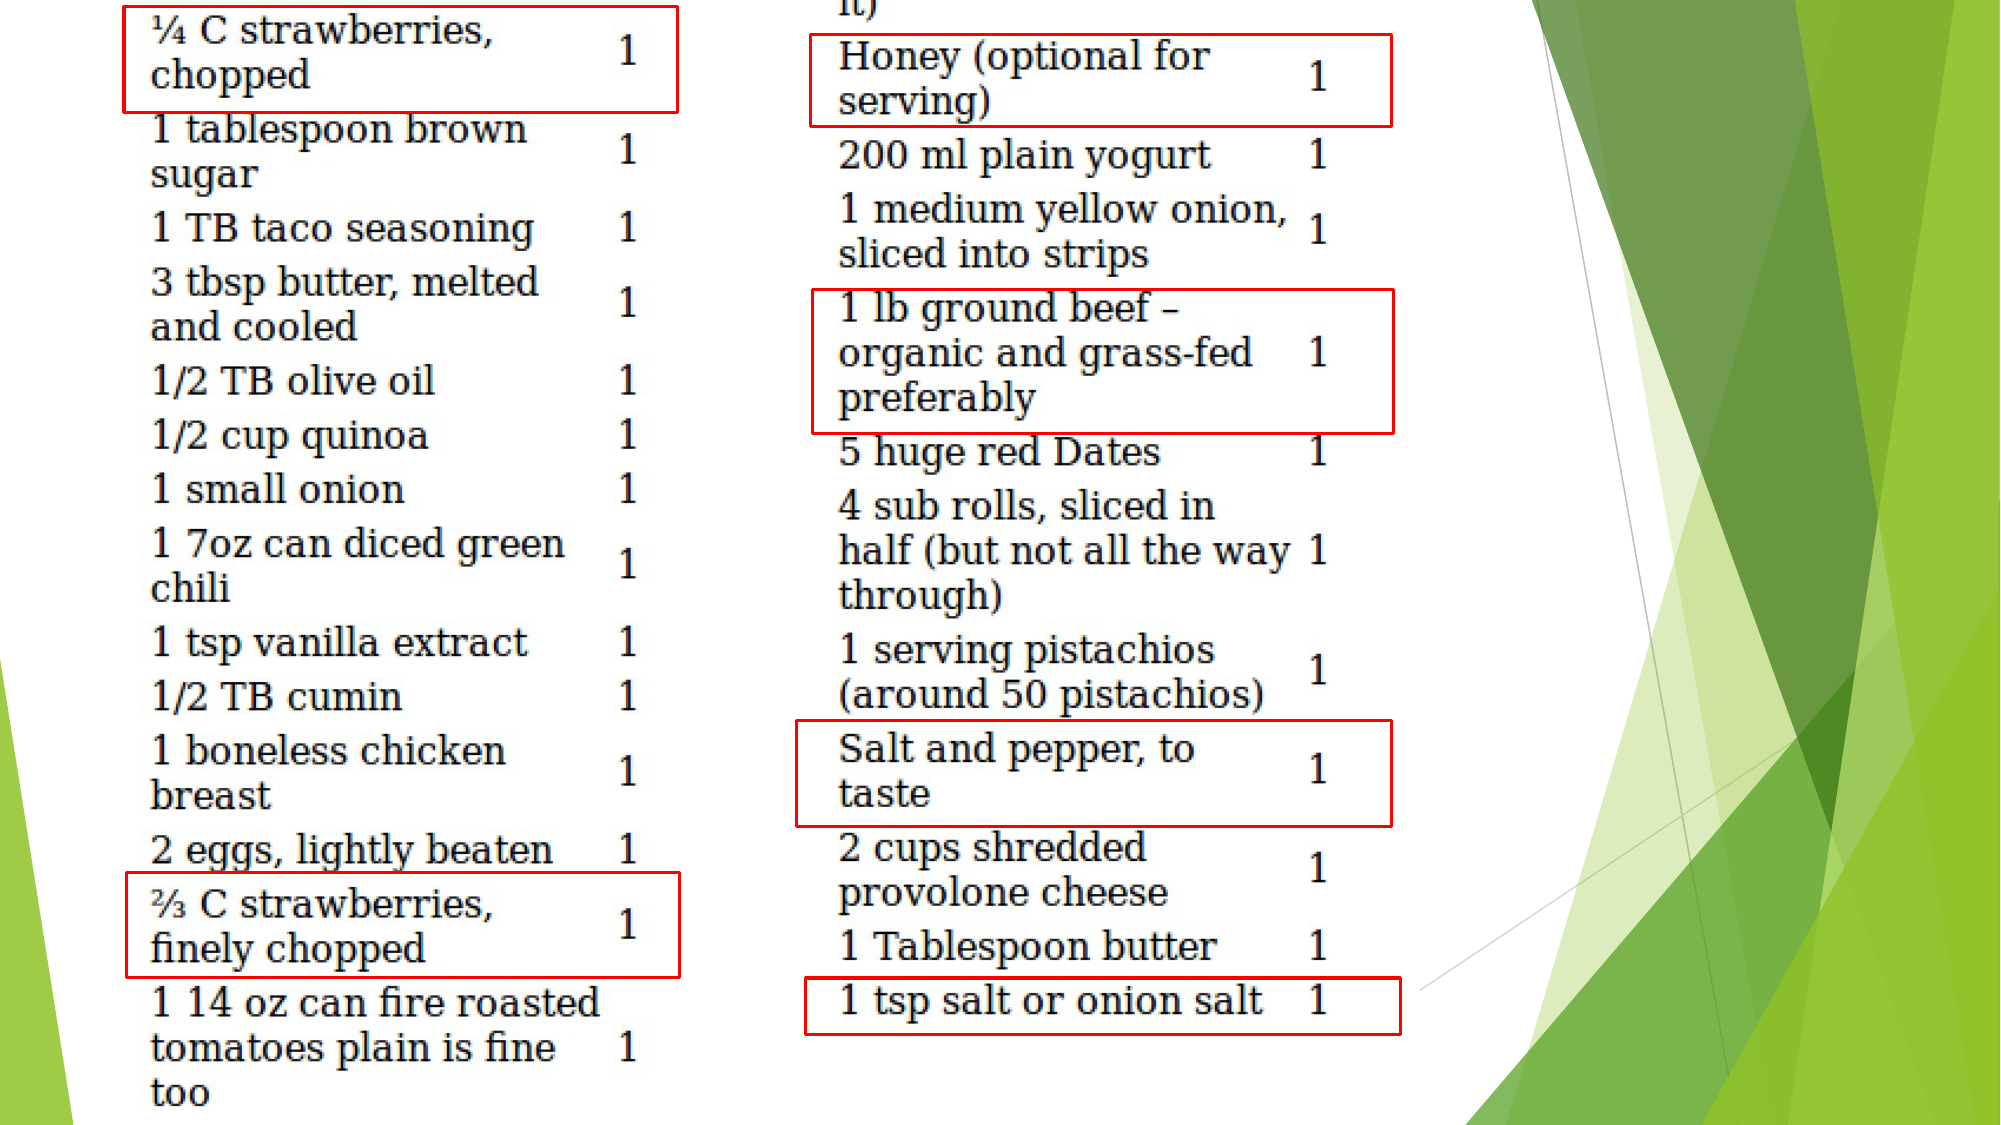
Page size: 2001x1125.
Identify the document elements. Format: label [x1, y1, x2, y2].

picture [103, 0, 1420, 1125]
